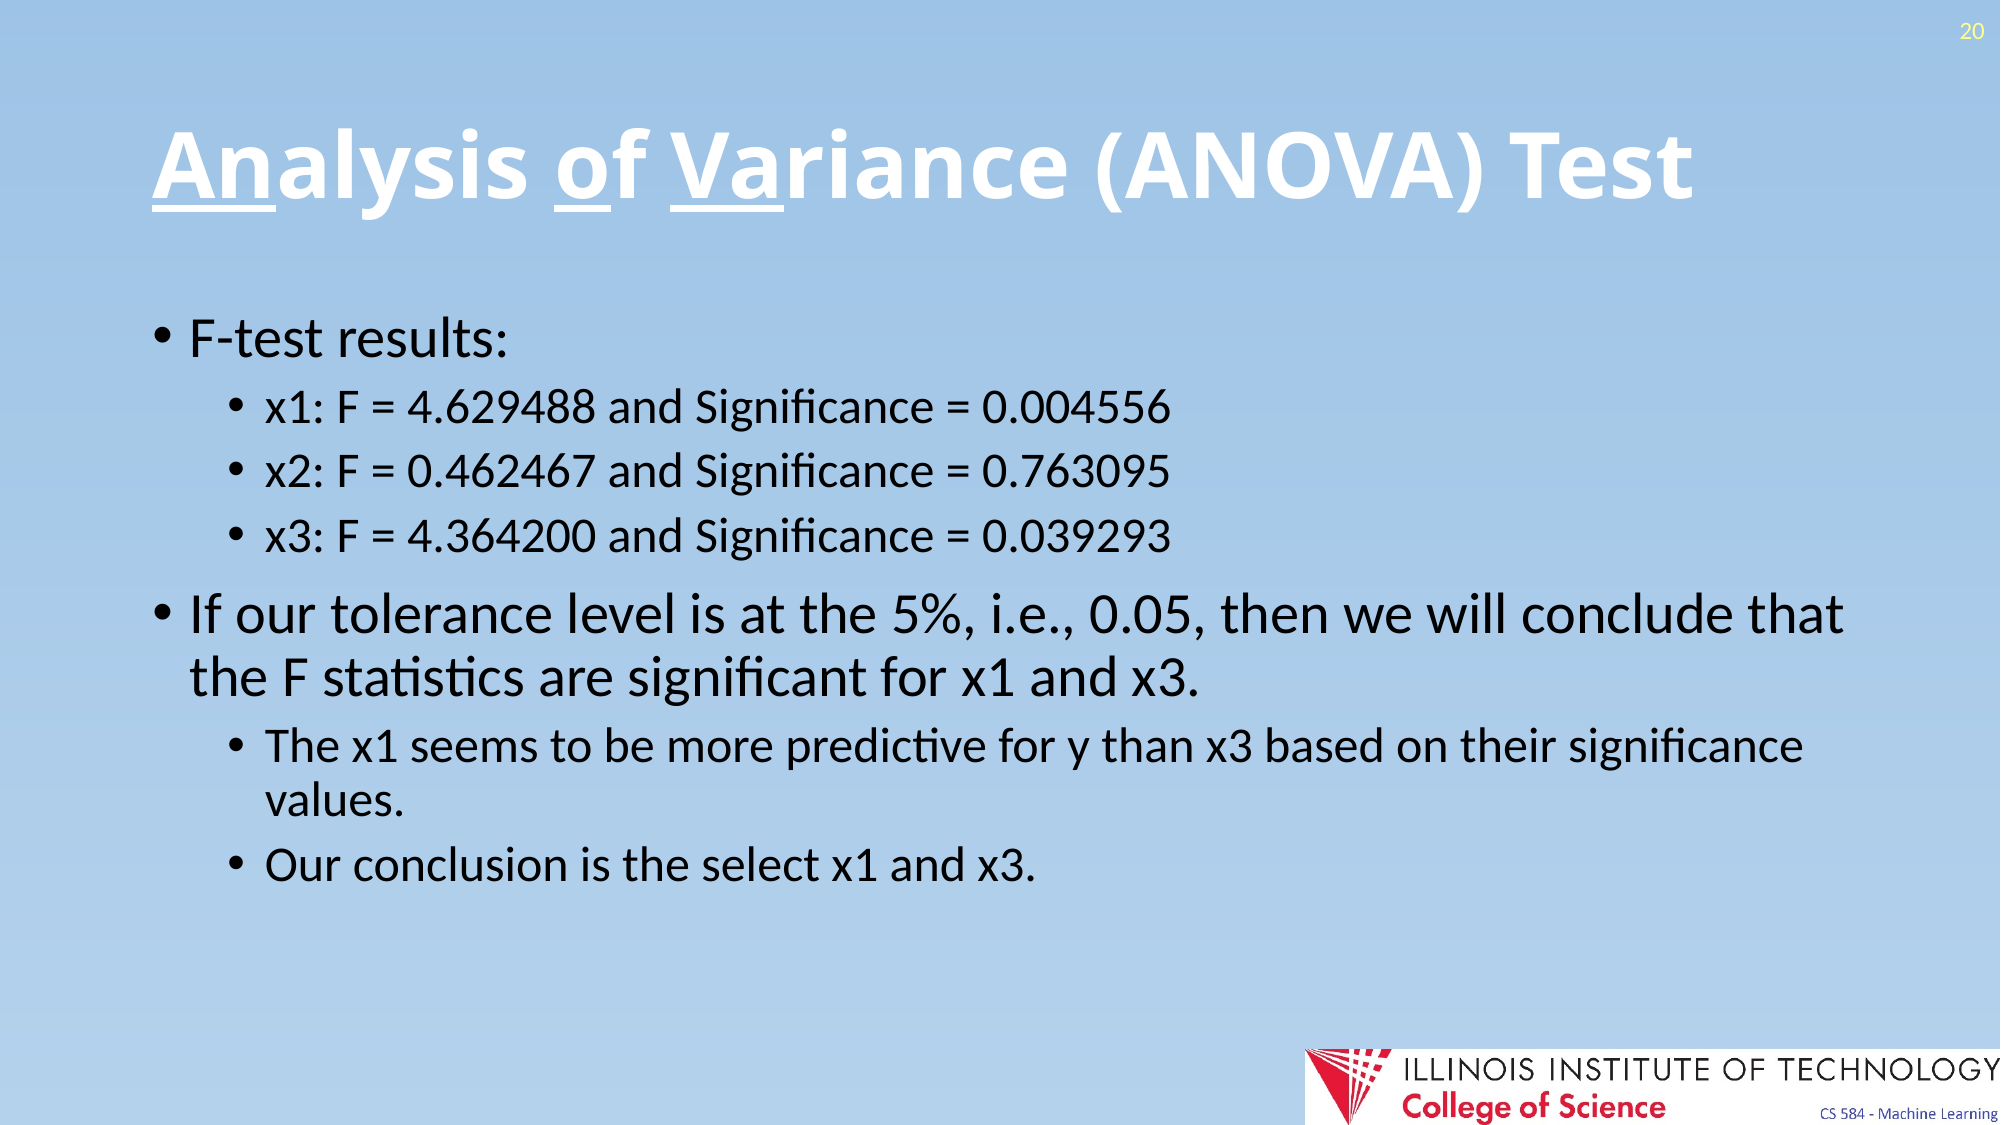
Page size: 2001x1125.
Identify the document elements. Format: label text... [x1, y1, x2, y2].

title Analysis of Variance (ANOVA) Test [137, 59, 1863, 278]
slide_number 20 [1550, 0, 2000, 60]
picture [1305, 1049, 2000, 1125]
list F-test results: x1: F = 4.629488 and Significance = 0.004556 x2: F = 0.462467 and Significance = 0.763095 x3: F = 4.364200 and Significance = 0.039293 If our tolerance level is at the 5%, i.e., 0.05, then we will conclude that the F statistics are significant for x1 and x3. The x1 seems to be more predictive for y than x3 based on their significance values. Our conclusion is the select x1 and x3. [137, 299, 1863, 1014]
